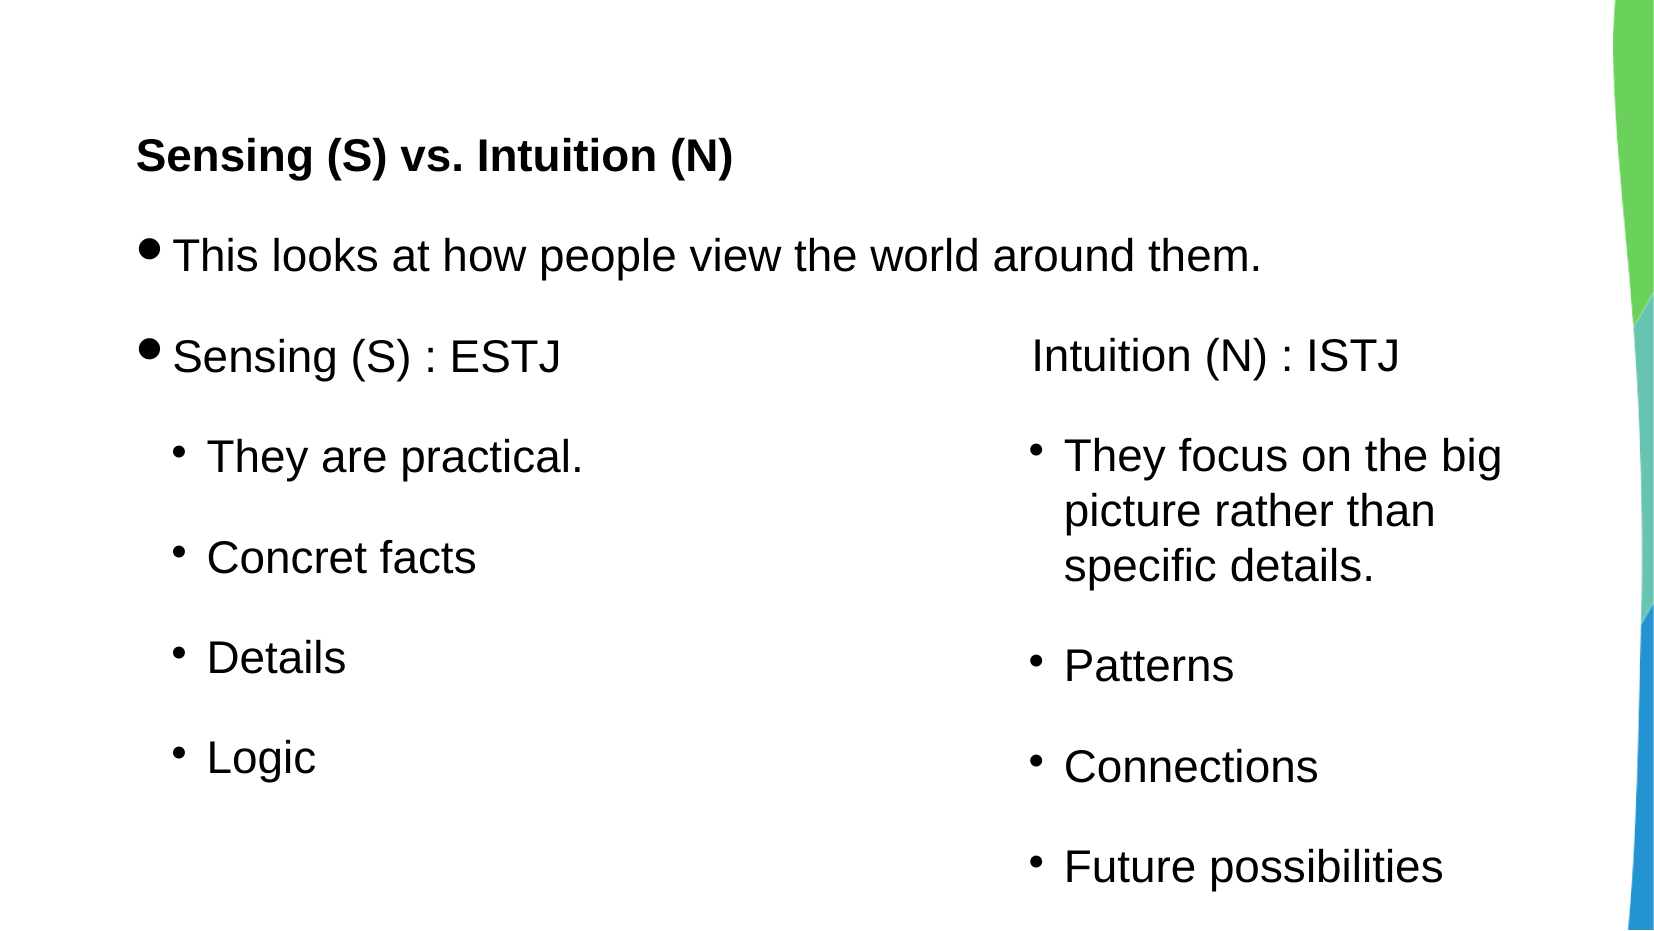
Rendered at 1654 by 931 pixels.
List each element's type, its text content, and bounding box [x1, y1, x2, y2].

text_box Intuition (N) : ISTJ They focus on the big picture rather than specific details. Patterns Connections Future possibilities [978, 317, 1565, 931]
text_box Sensing (S) vs. Intuition (N) This looks at how people view the world around them. Sensing (S) : ESTJ They are practical. Concret facts Details Logic [121, 118, 1300, 791]
picture [1613, 0, 1654, 930]
